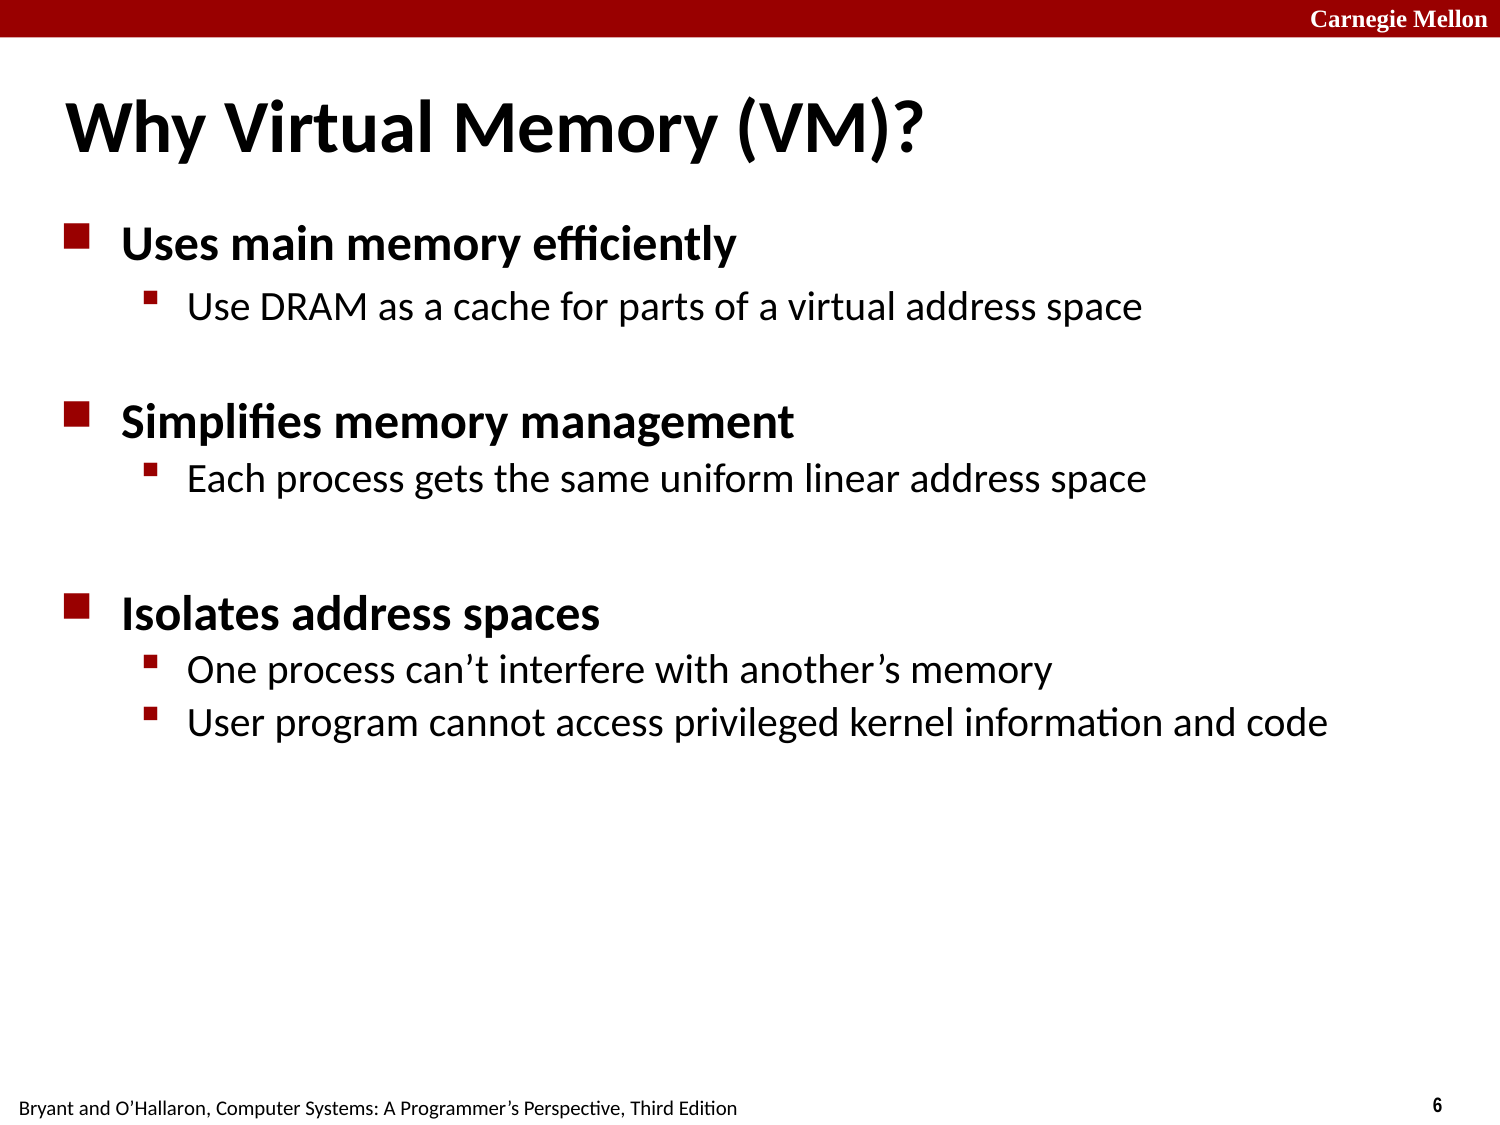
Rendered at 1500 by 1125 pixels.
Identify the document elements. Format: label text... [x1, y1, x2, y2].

list Uses main memory efficiently Use DRAM as a cache for parts of a virtual address space Simplifies memory management Each process gets the same uniform linear address space Isolates address spaces One process can’t interfere with another’s memory User program cannot access privileged kernel information and code [49, 213, 1476, 1113]
title Why Virtual Memory (VM)? [49, 74, 1363, 170]
